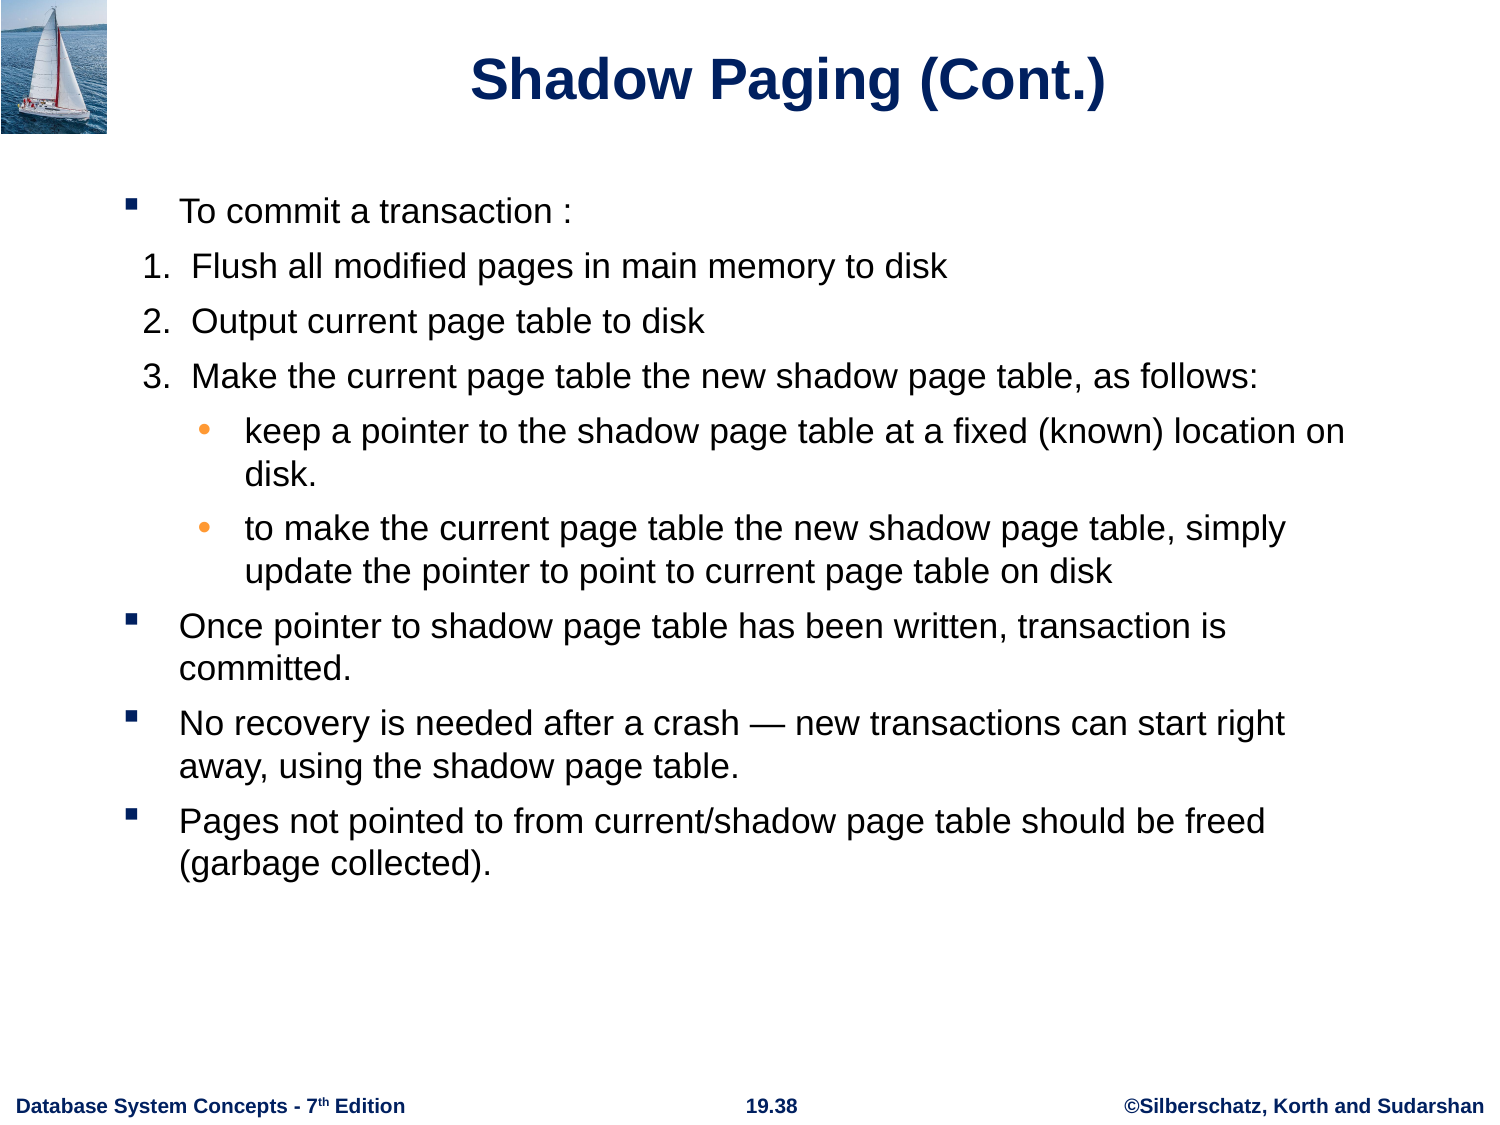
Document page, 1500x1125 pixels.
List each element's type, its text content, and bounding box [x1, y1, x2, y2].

picture [1, 0, 107, 134]
list To commit a transaction : 1. Flush all modified pages in main memory to disk 2. Output current page table to disk 3. Make the current page table the new shadow page table, as follows: keep a pointer to the shadow page table at a fixed (known) location on disk. to make the current page table the new shadow page table, simply update the pointer to point to current page table on disk Once pointer to shadow page table has been written, transaction is committed. No recovery is needed after a crash — new transactions can start right away, using the shadow page table. Pages not pointed to from current/shadow page table should be freed (garbage collected). [107, 180, 1369, 1062]
title Shadow Paging (Cont.) [125, 18, 1452, 120]
